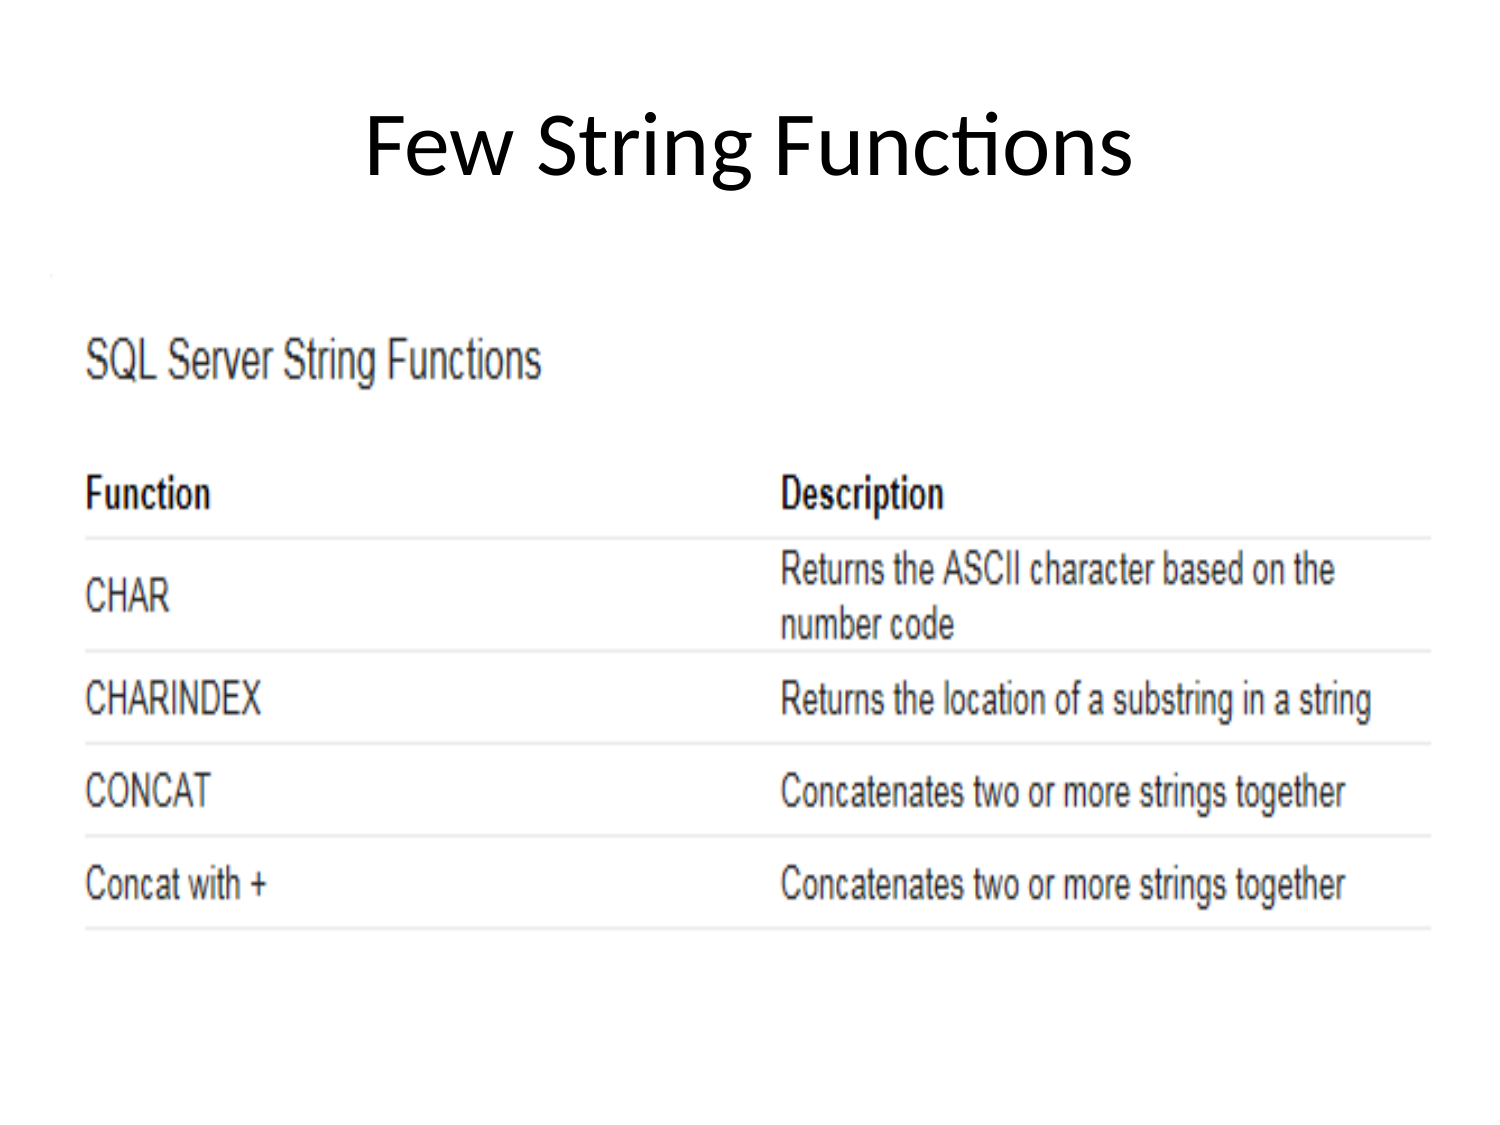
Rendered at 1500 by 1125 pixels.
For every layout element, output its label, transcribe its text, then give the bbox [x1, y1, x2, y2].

title Few String Functions [75, 45, 1425, 233]
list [49, 274, 1463, 938]
